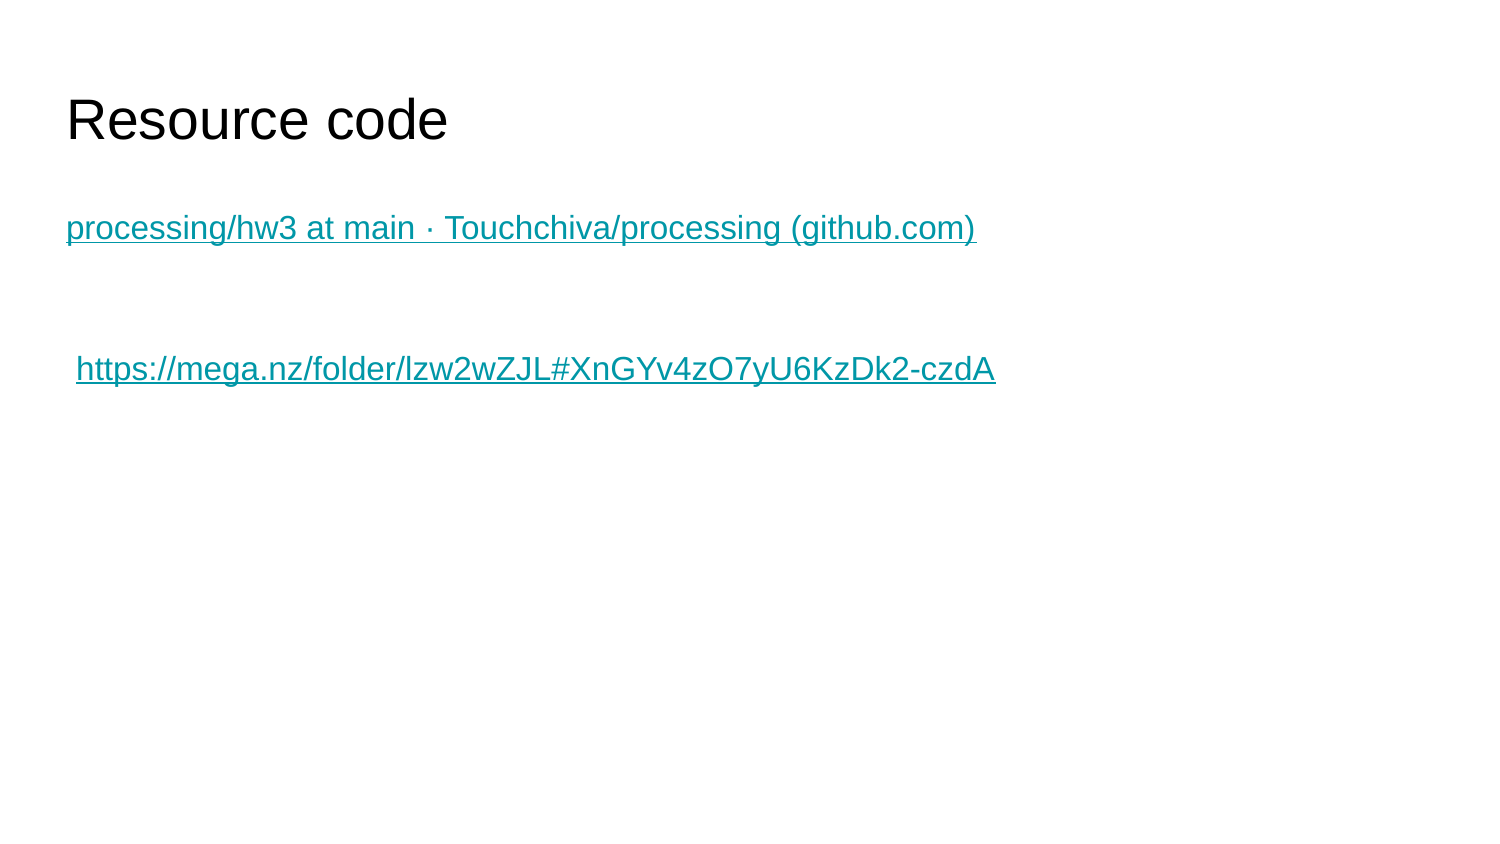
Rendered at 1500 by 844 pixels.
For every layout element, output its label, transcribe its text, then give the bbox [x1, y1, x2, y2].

list https://mega.nz/folder/lzw2wZJL#XnGYv4zO7yU6KzDk2-czdA [61, 329, 1056, 448]
list processing/hw3 at main · Touchchiva/processing (github.com) [51, 189, 1046, 308]
title Resource code [51, 72, 1449, 167]
